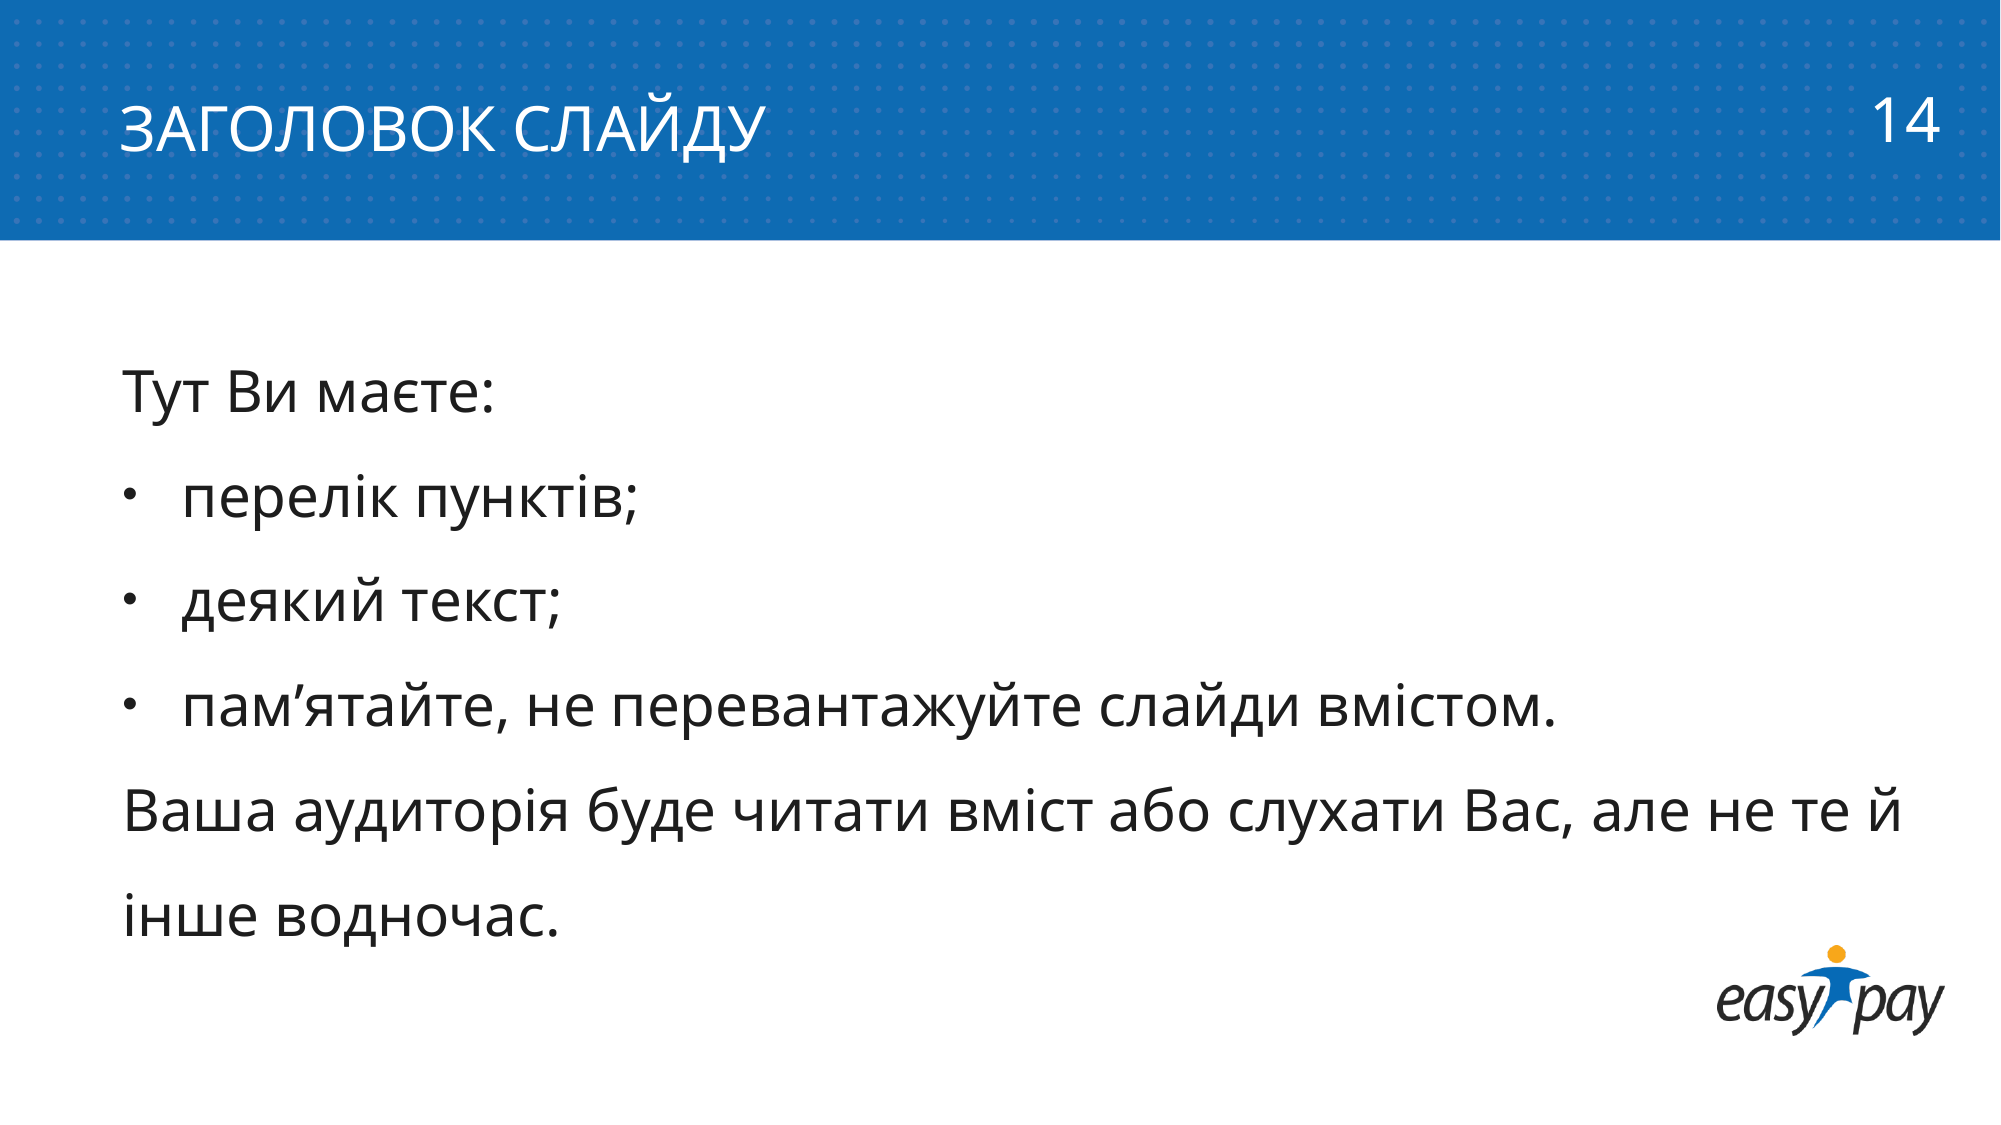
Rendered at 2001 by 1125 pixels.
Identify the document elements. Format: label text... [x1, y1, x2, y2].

text_box ЗАГОЛОВОК СЛАЙДУ [104, 90, 1829, 180]
text_box 14 [1848, 65, 1963, 180]
text_box Тут Ви маєте: перелік пунктів; деякий текст; пам’ятайте, не перевантажуйте слайди вмістом. Ваша аудиторія буде читати вміст або слухати Вас, але не те й інше водночас. [107, 303, 1946, 1033]
picture [0, 0, 2001, 1125]
